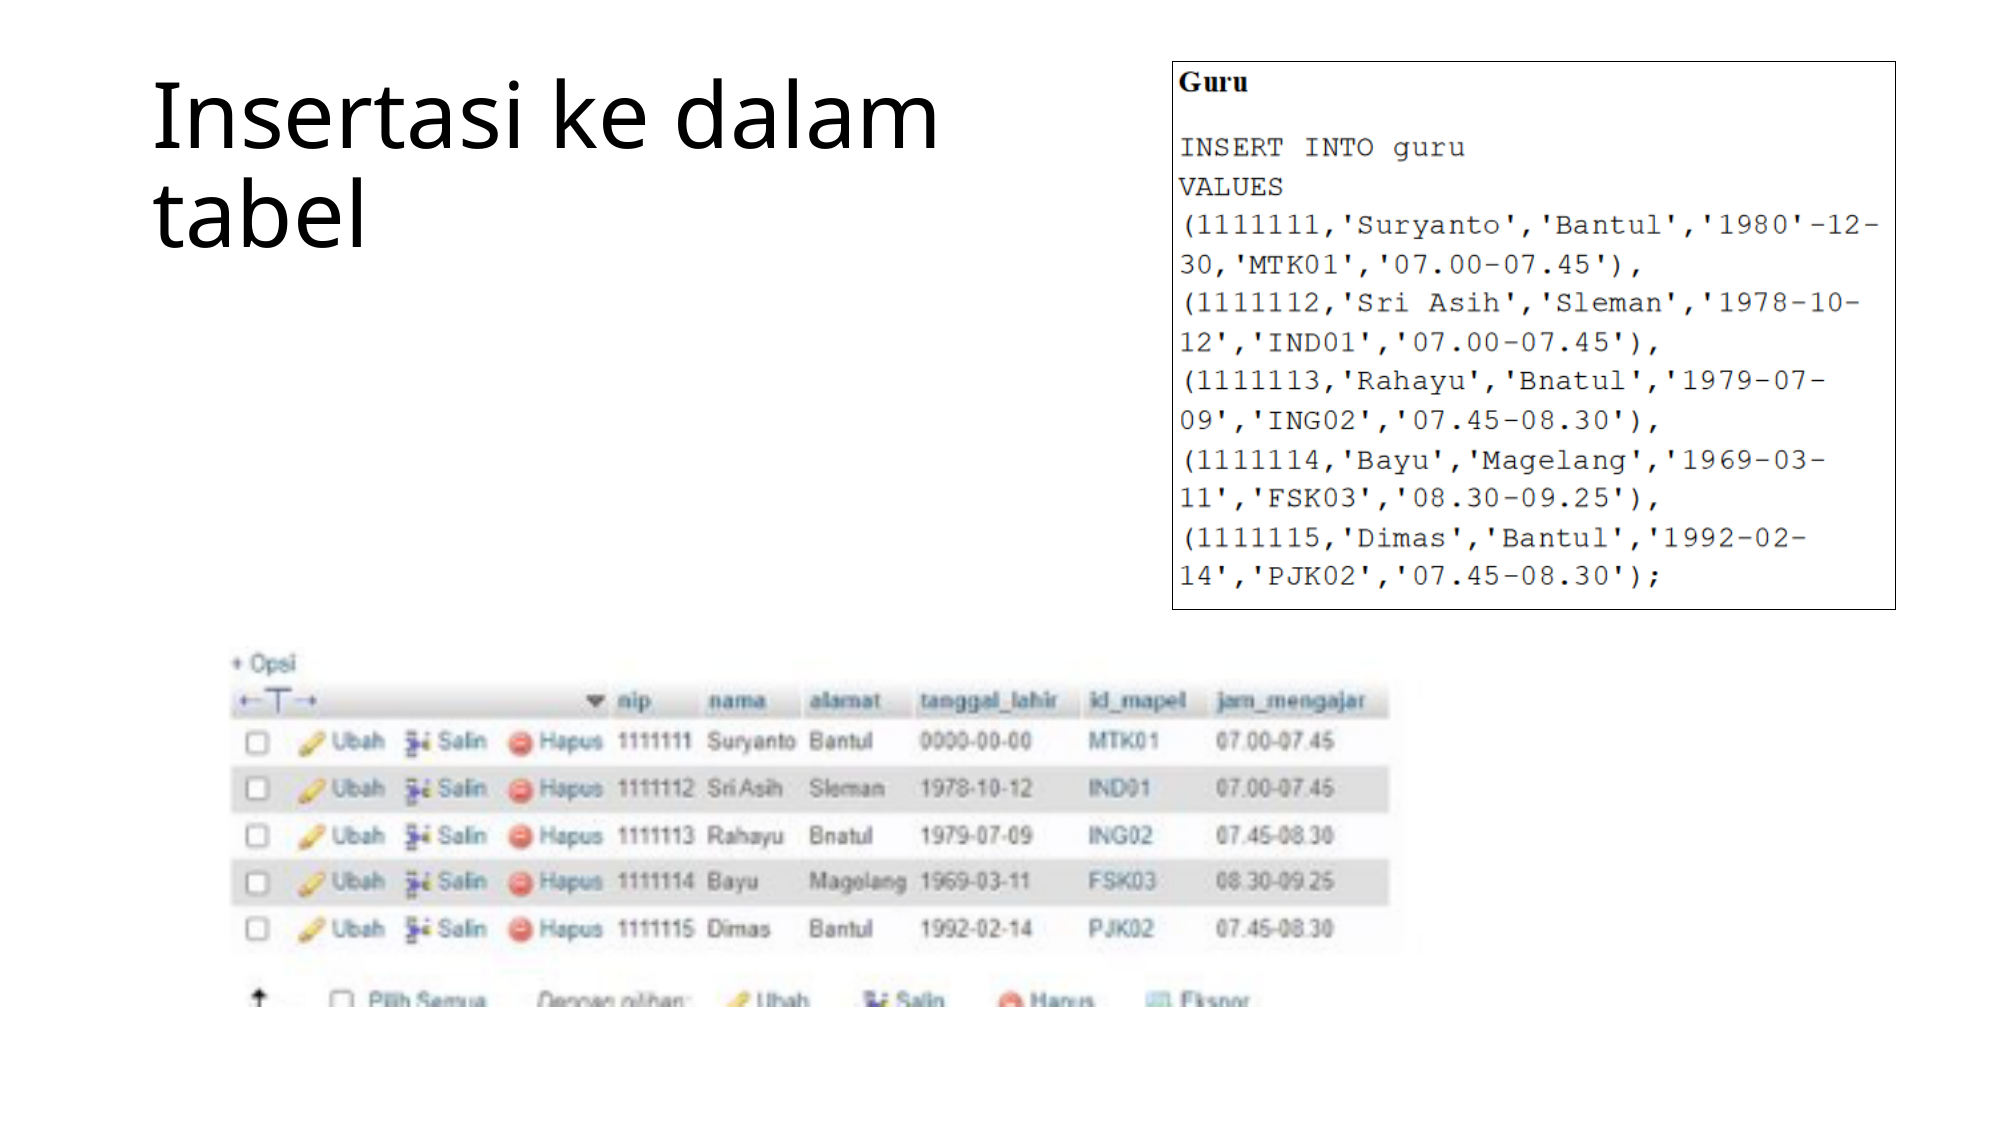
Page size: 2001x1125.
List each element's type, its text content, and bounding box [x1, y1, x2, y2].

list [1172, 61, 1896, 610]
title Insertasi ke dalam tabel [137, 59, 1116, 278]
picture [228, 646, 1435, 1007]
